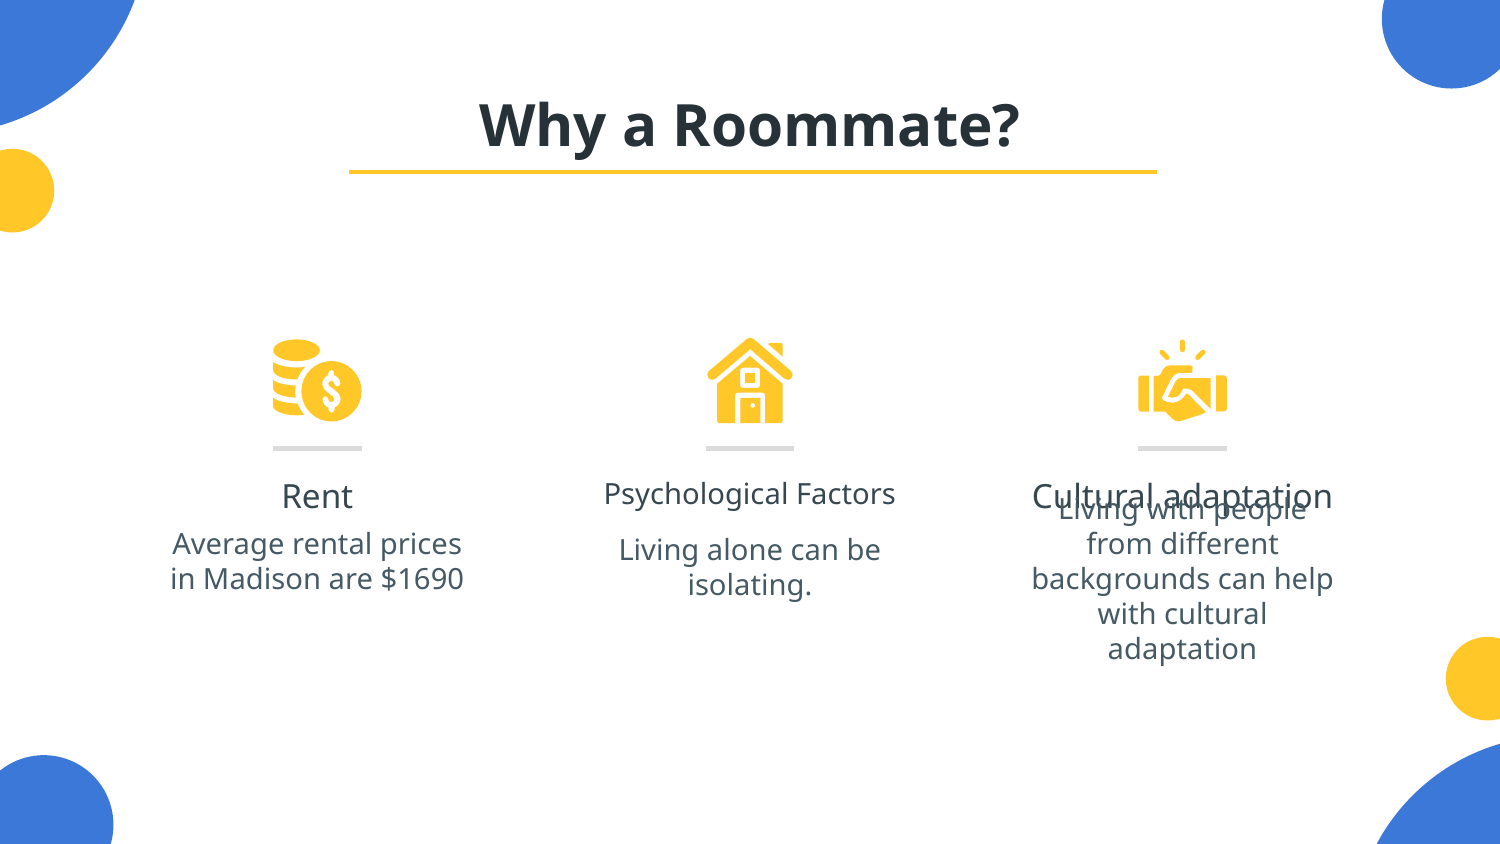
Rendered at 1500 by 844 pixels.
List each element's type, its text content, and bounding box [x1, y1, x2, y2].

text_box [1138, 339, 1228, 422]
subtitle Rent [118, 460, 517, 527]
subtitle Living alone can be isolating. [576, 545, 924, 587]
subtitle Living with people from different backgrounds can help with cultural adaptation [1009, 535, 1357, 621]
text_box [272, 339, 362, 422]
subtitle Average rental prices in Madison are $1690 [143, 517, 491, 603]
subtitle Psychological Factors [550, 460, 950, 527]
title Why a Roommate? [118, 72, 1382, 167]
subtitle Cultural adaptation [983, 460, 1382, 527]
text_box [706, 337, 794, 424]
